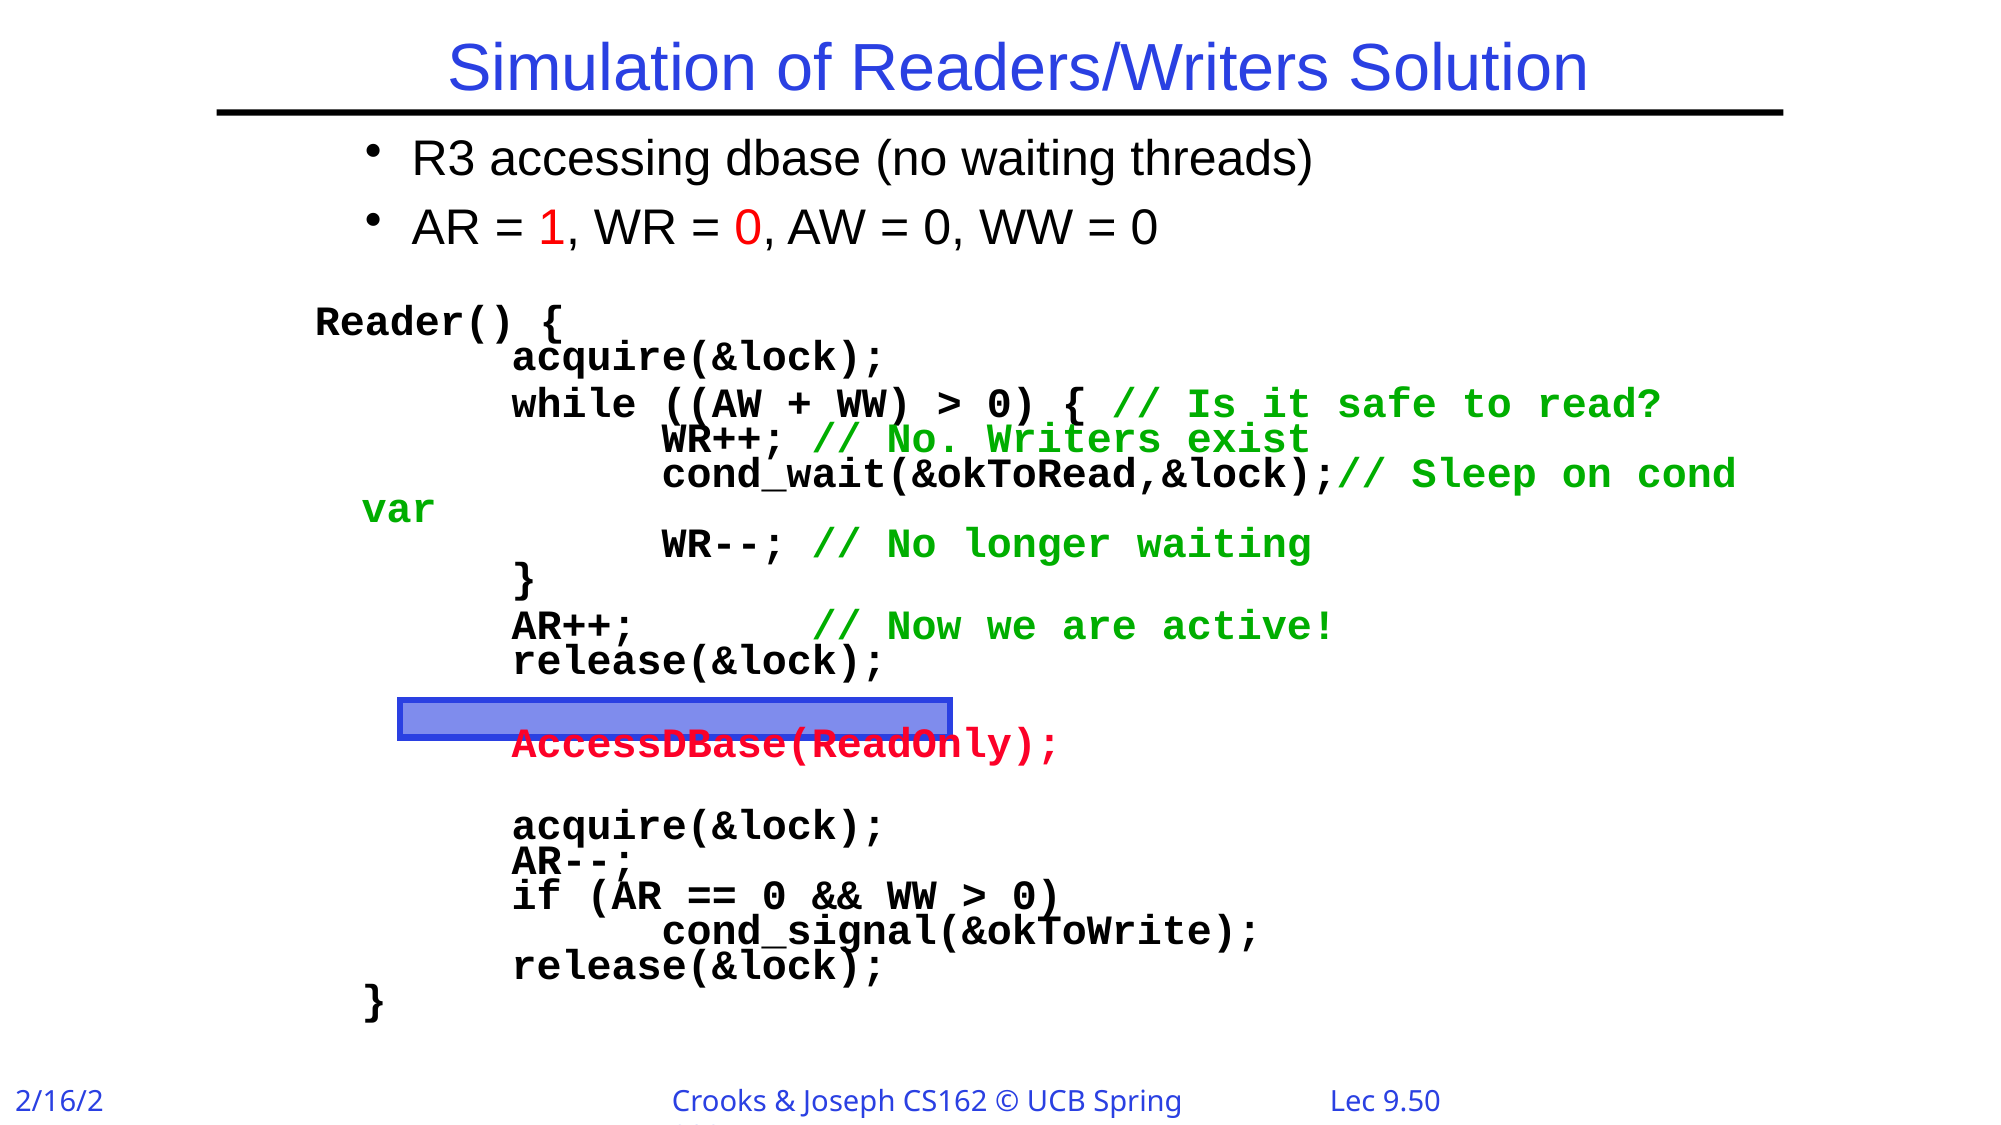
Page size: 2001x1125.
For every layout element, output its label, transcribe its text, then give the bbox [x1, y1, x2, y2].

list R3 accessing dbase (no waiting threads) AR = 1, WR = 0, AW = 0, WW = 0 [350, 125, 1650, 299]
title Simulation of Readers/Writers Solution [337, 24, 1700, 113]
text_box Reader() { acquire(&lock); while ((AW + WW) > 0) { // Is it safe to read? WR++; // No. Writers exist cond_wait(&okToRead,&lock);// Sleep on cond var WR--; // No longer waiting } AR++; // Now we are active! release(&lock); AccessDBase(ReadOnly); acquire(&lock); AR--; if (AR == 0 && WW > 0) cond_signal(&okToWrite); release(&lock); } [299, 299, 1788, 1013]
